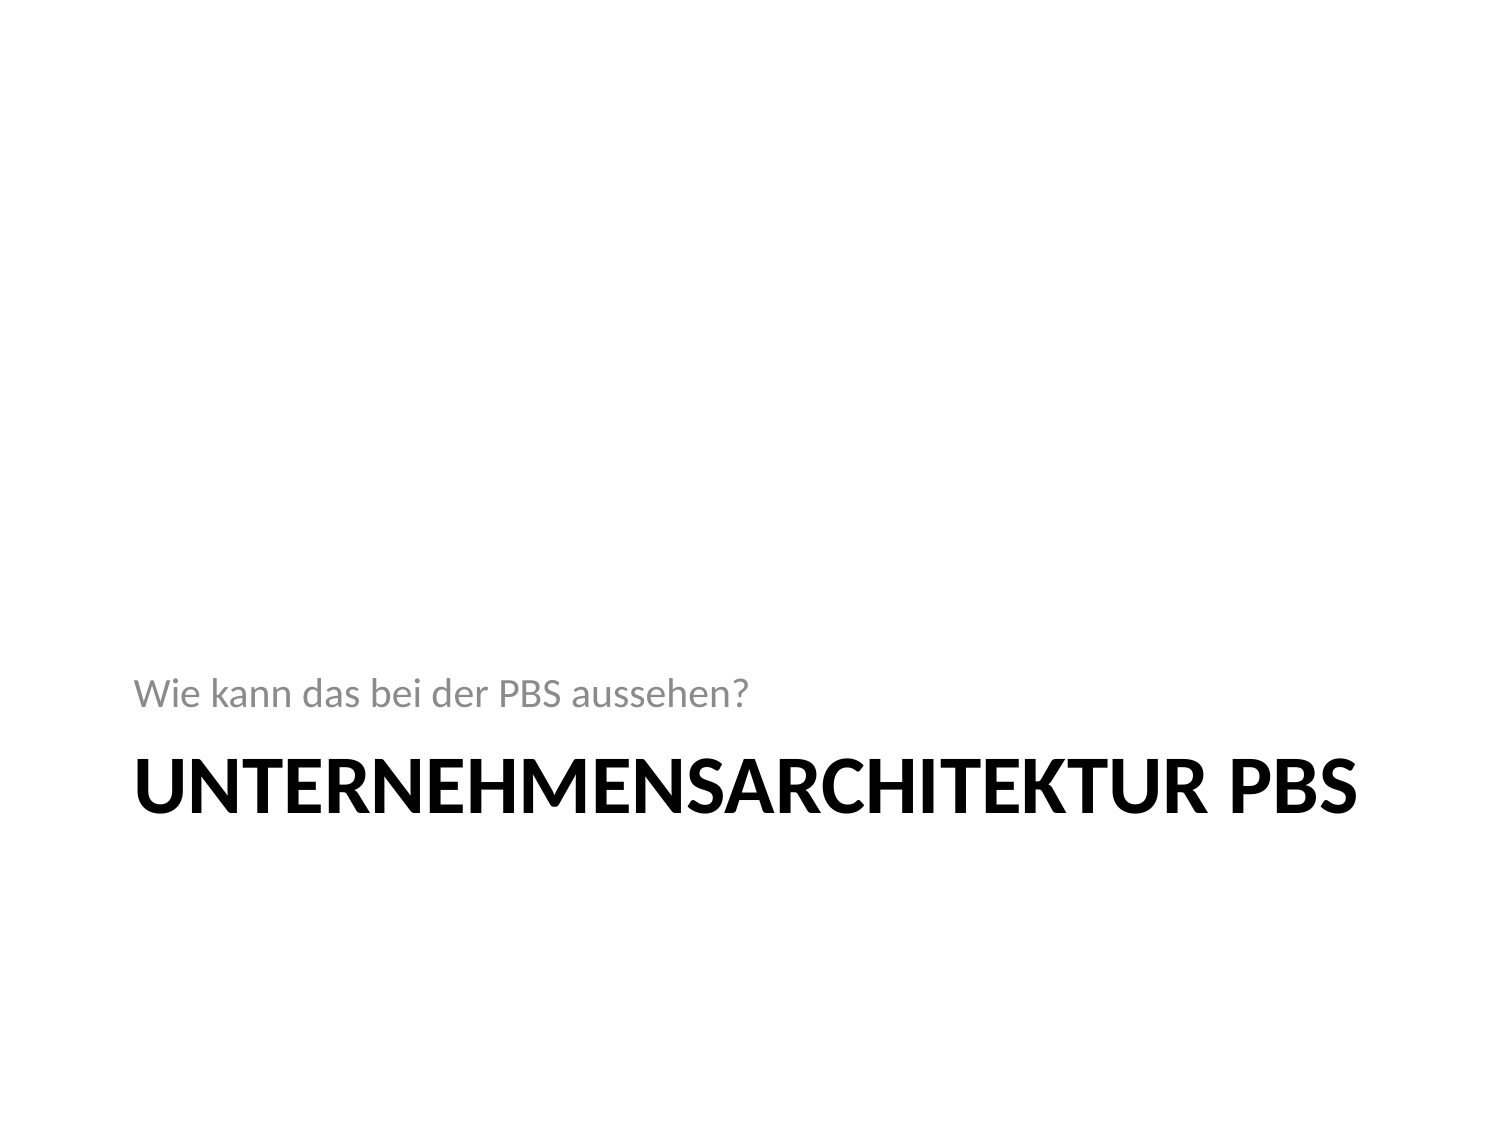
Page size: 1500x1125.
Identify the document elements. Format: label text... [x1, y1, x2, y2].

title Unternehmensarchitektur PBS [118, 723, 1394, 947]
list Wie kann das bei der PBS aussehen? [118, 476, 1394, 723]
